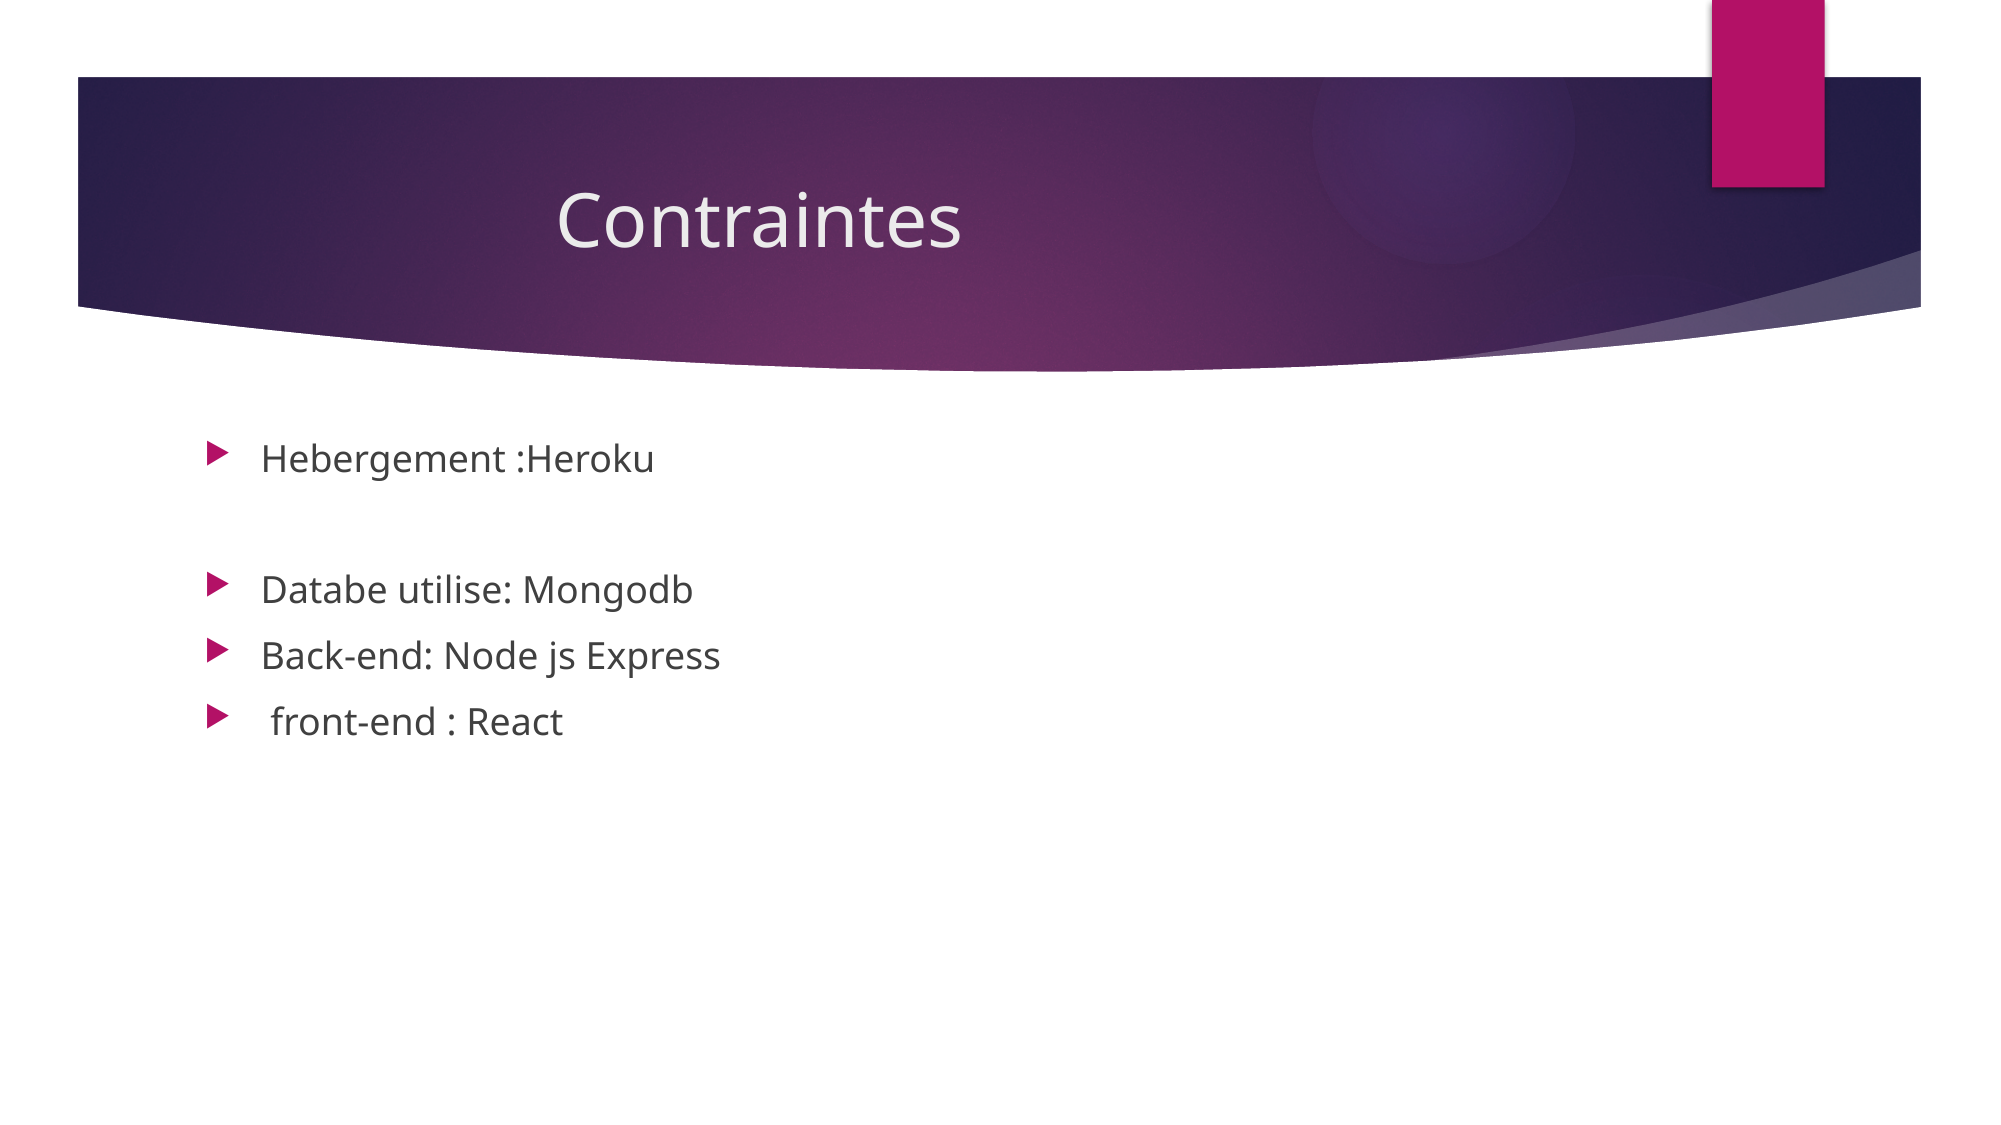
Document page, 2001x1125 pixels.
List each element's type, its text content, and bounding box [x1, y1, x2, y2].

title Contraintes [189, 159, 1627, 276]
list Hebergement :Heroku Databe utilise: Mongodb Back-end: Node js Express front-end : React [189, 427, 981, 988]
